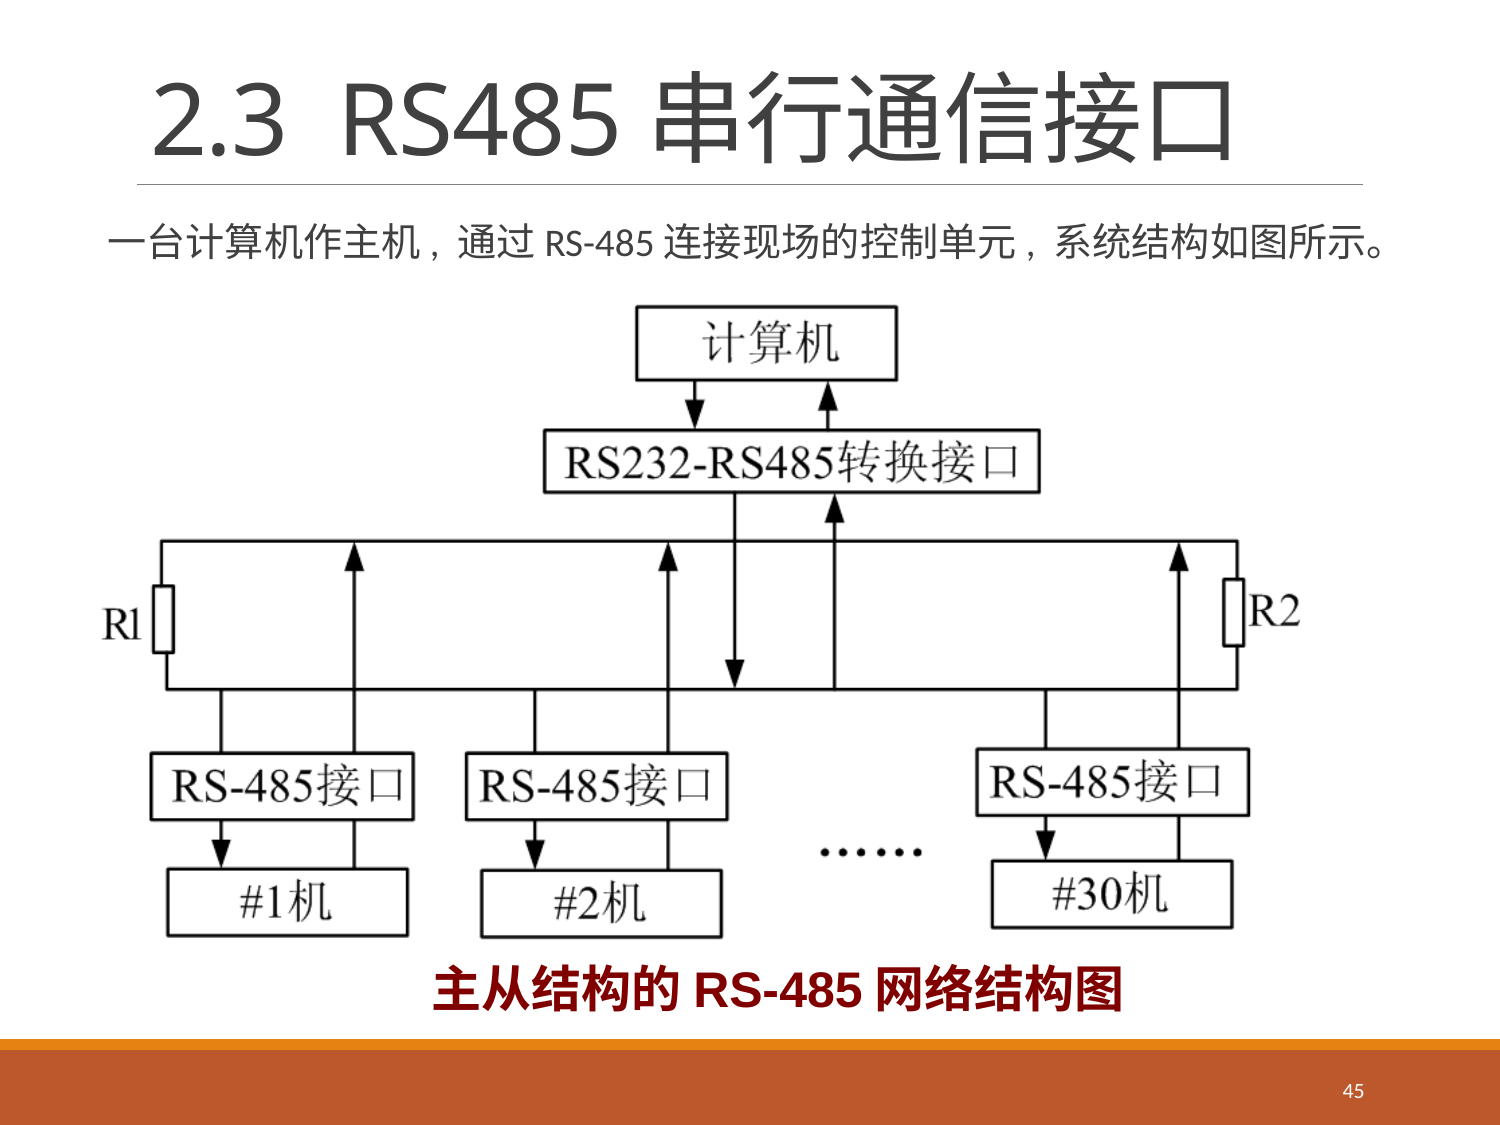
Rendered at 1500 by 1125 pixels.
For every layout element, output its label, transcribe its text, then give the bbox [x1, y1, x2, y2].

text_box 主从结构的RS-485网络结构图 [416, 950, 1140, 1025]
picture [95, 301, 1305, 943]
list 一台计算机作主机, 通过RS-485连接现场的控制单元, 系统结构如图所示。 [91, 210, 1373, 275]
slide_number 45 [1218, 1059, 1380, 1120]
title 2.3 RS485串行通信接口 [135, 47, 1373, 184]
